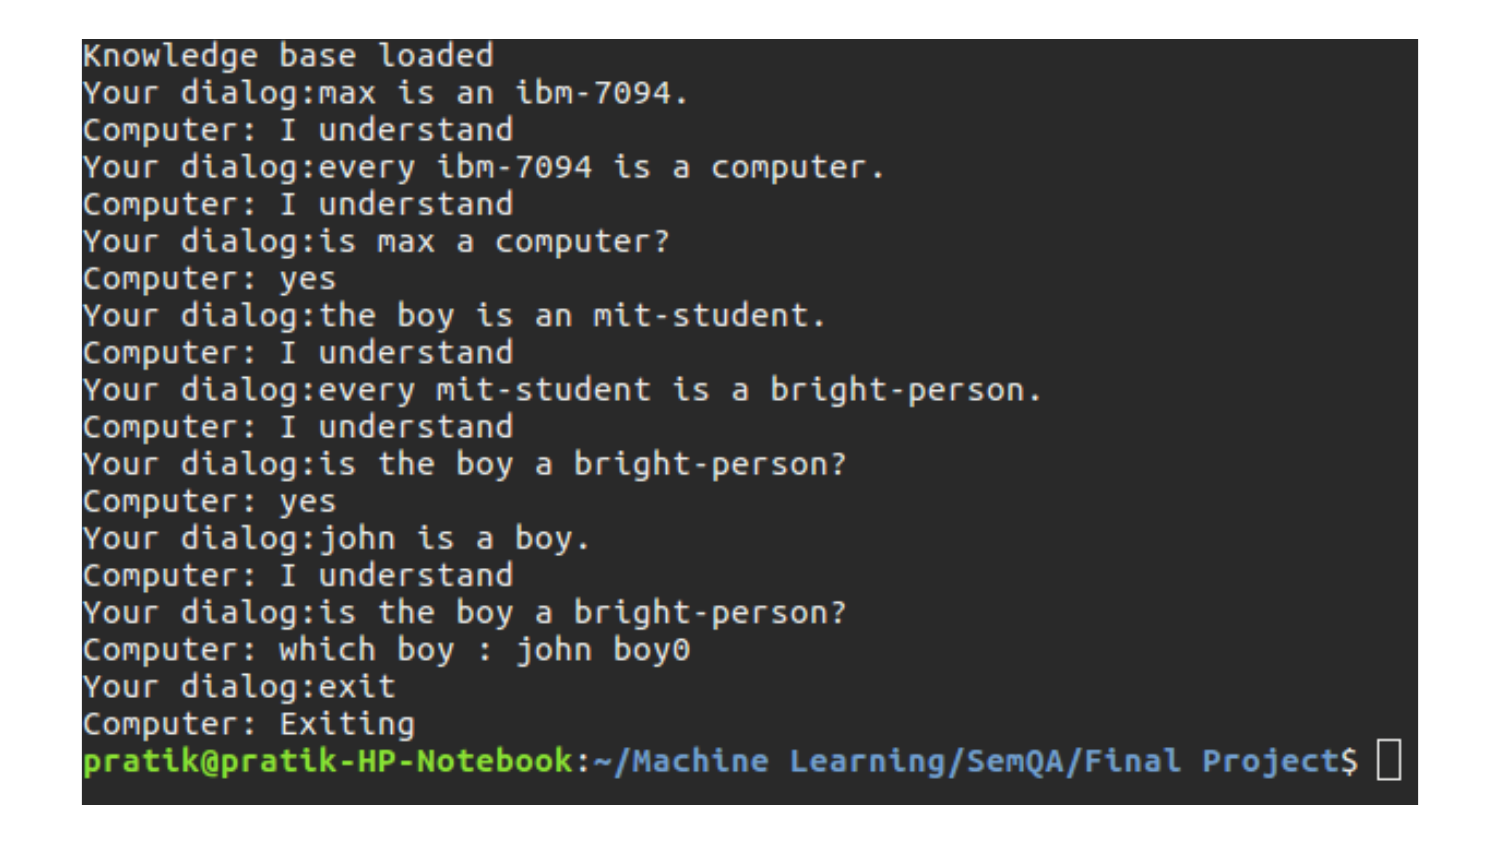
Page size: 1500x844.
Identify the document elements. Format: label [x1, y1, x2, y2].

picture [81, 38, 1419, 805]
